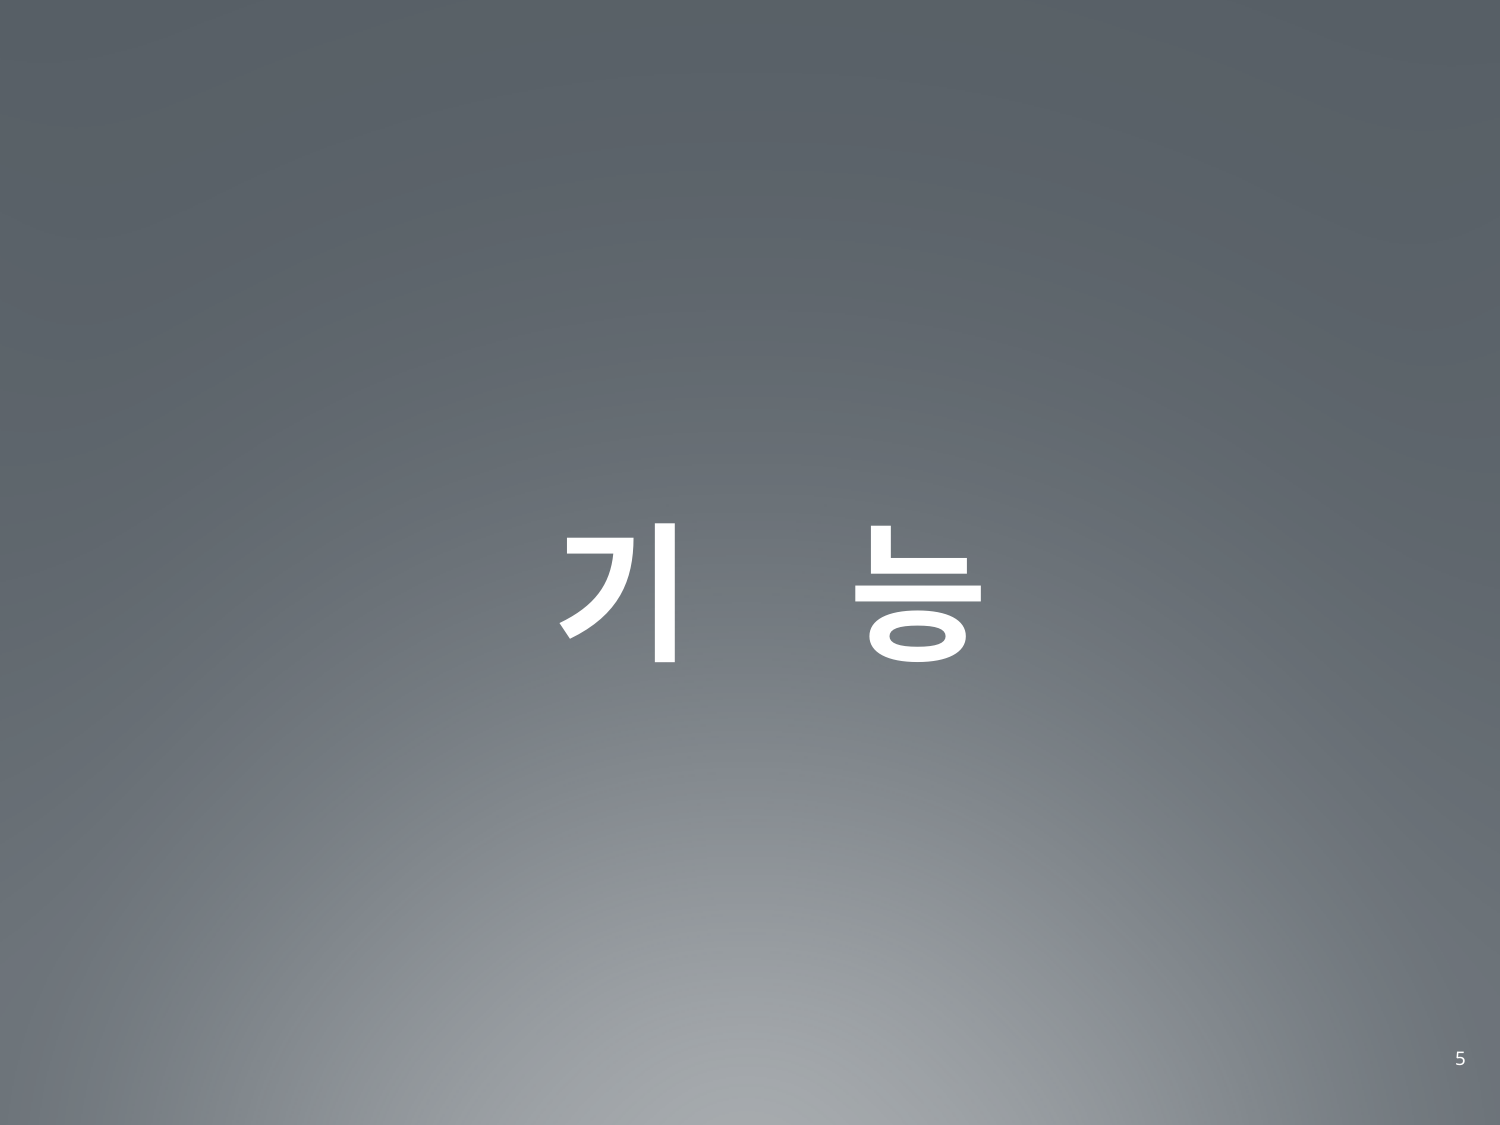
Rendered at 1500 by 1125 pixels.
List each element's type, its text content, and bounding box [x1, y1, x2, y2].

text_box 기 능 [182, 491, 1359, 782]
picture [0, 0, 1500, 1125]
